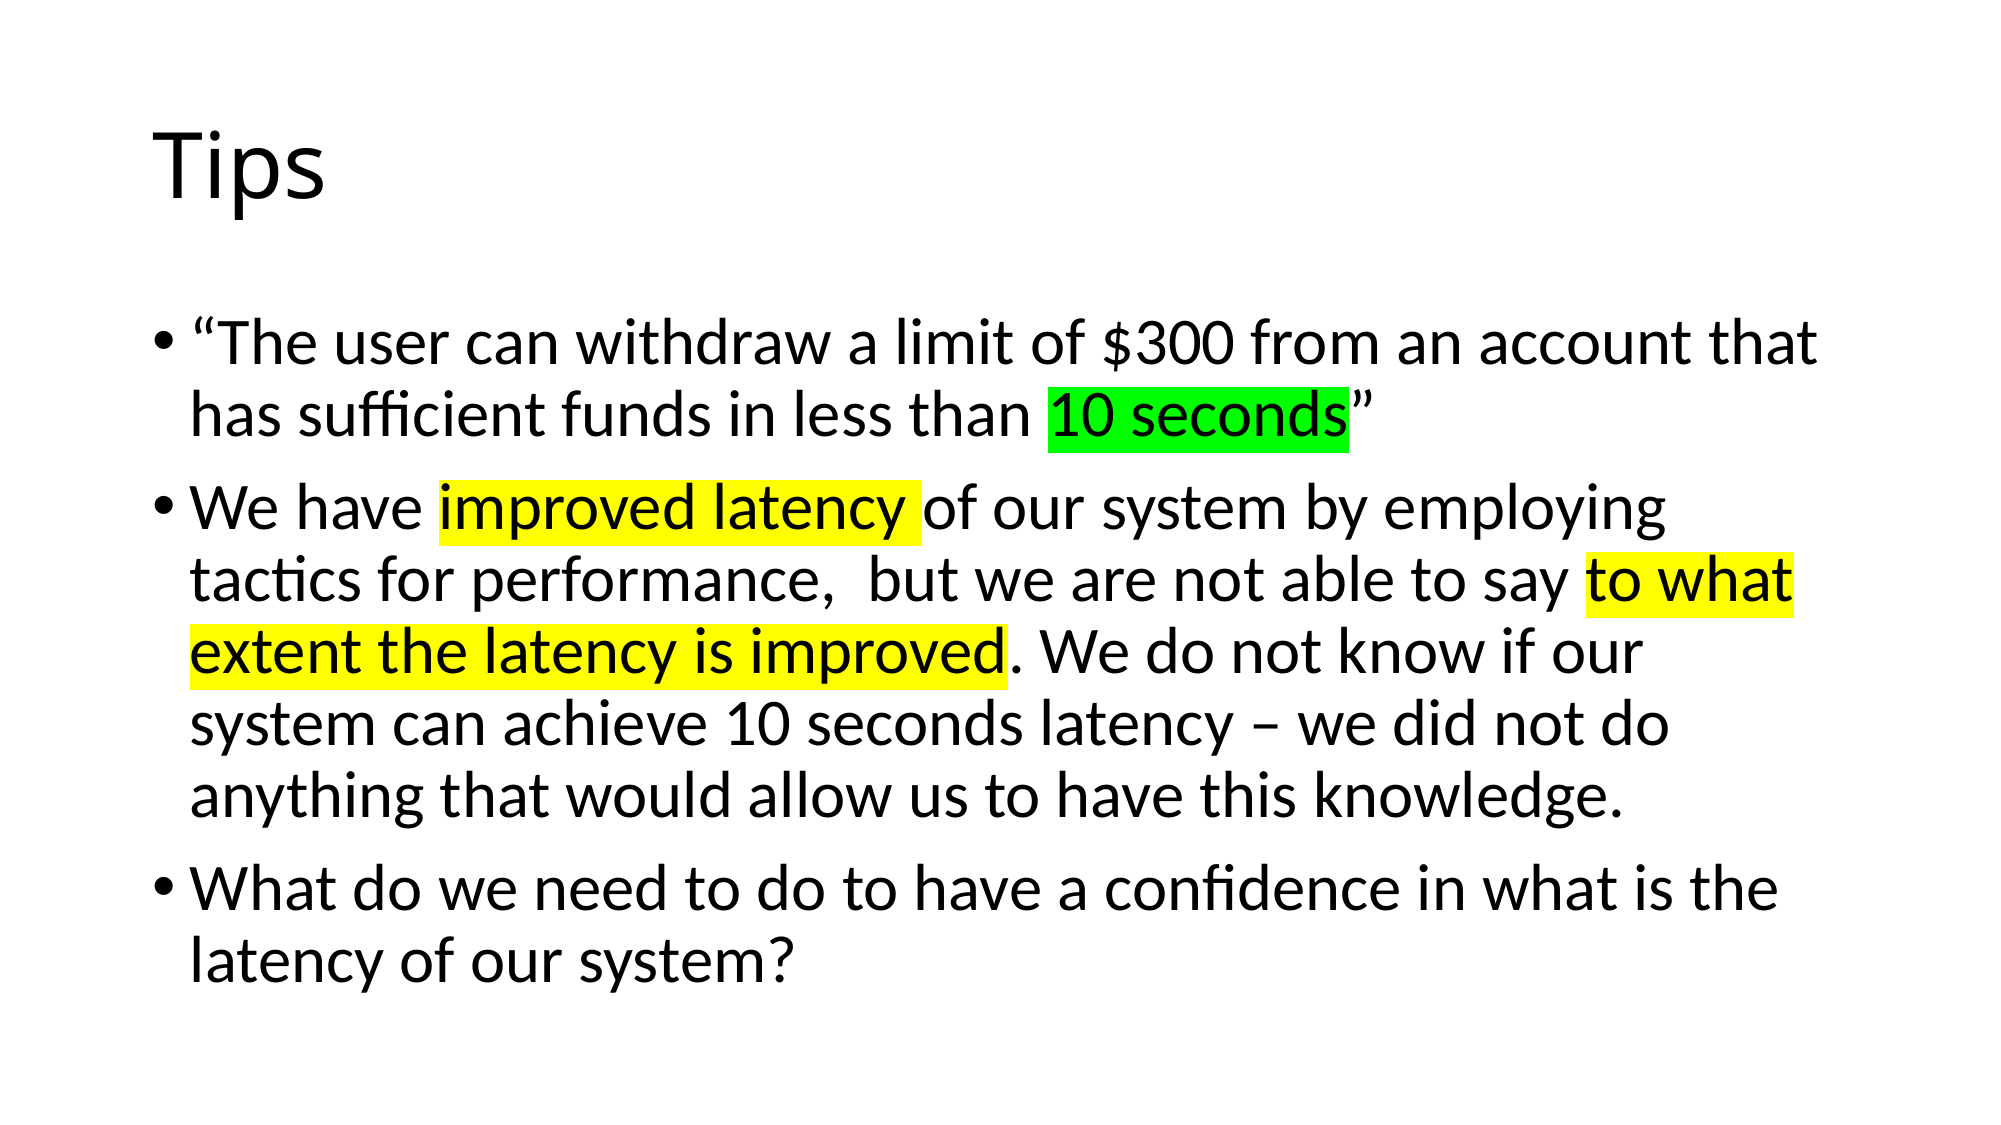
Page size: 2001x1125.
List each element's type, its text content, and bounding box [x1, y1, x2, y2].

list “The user can withdraw a limit of $300 from an account that has sufficient funds in less than 10 seconds” We have improved latency of our system by employing tactics for performance, but we are not able to say to what extent the latency is improved. We do not know if our system can achieve 10 seconds latency – we did not do anything that would allow us to have this knowledge. What do we need to do to have a confidence in what is the latency of our system? [137, 299, 1863, 1014]
title Tips [137, 59, 1863, 278]
